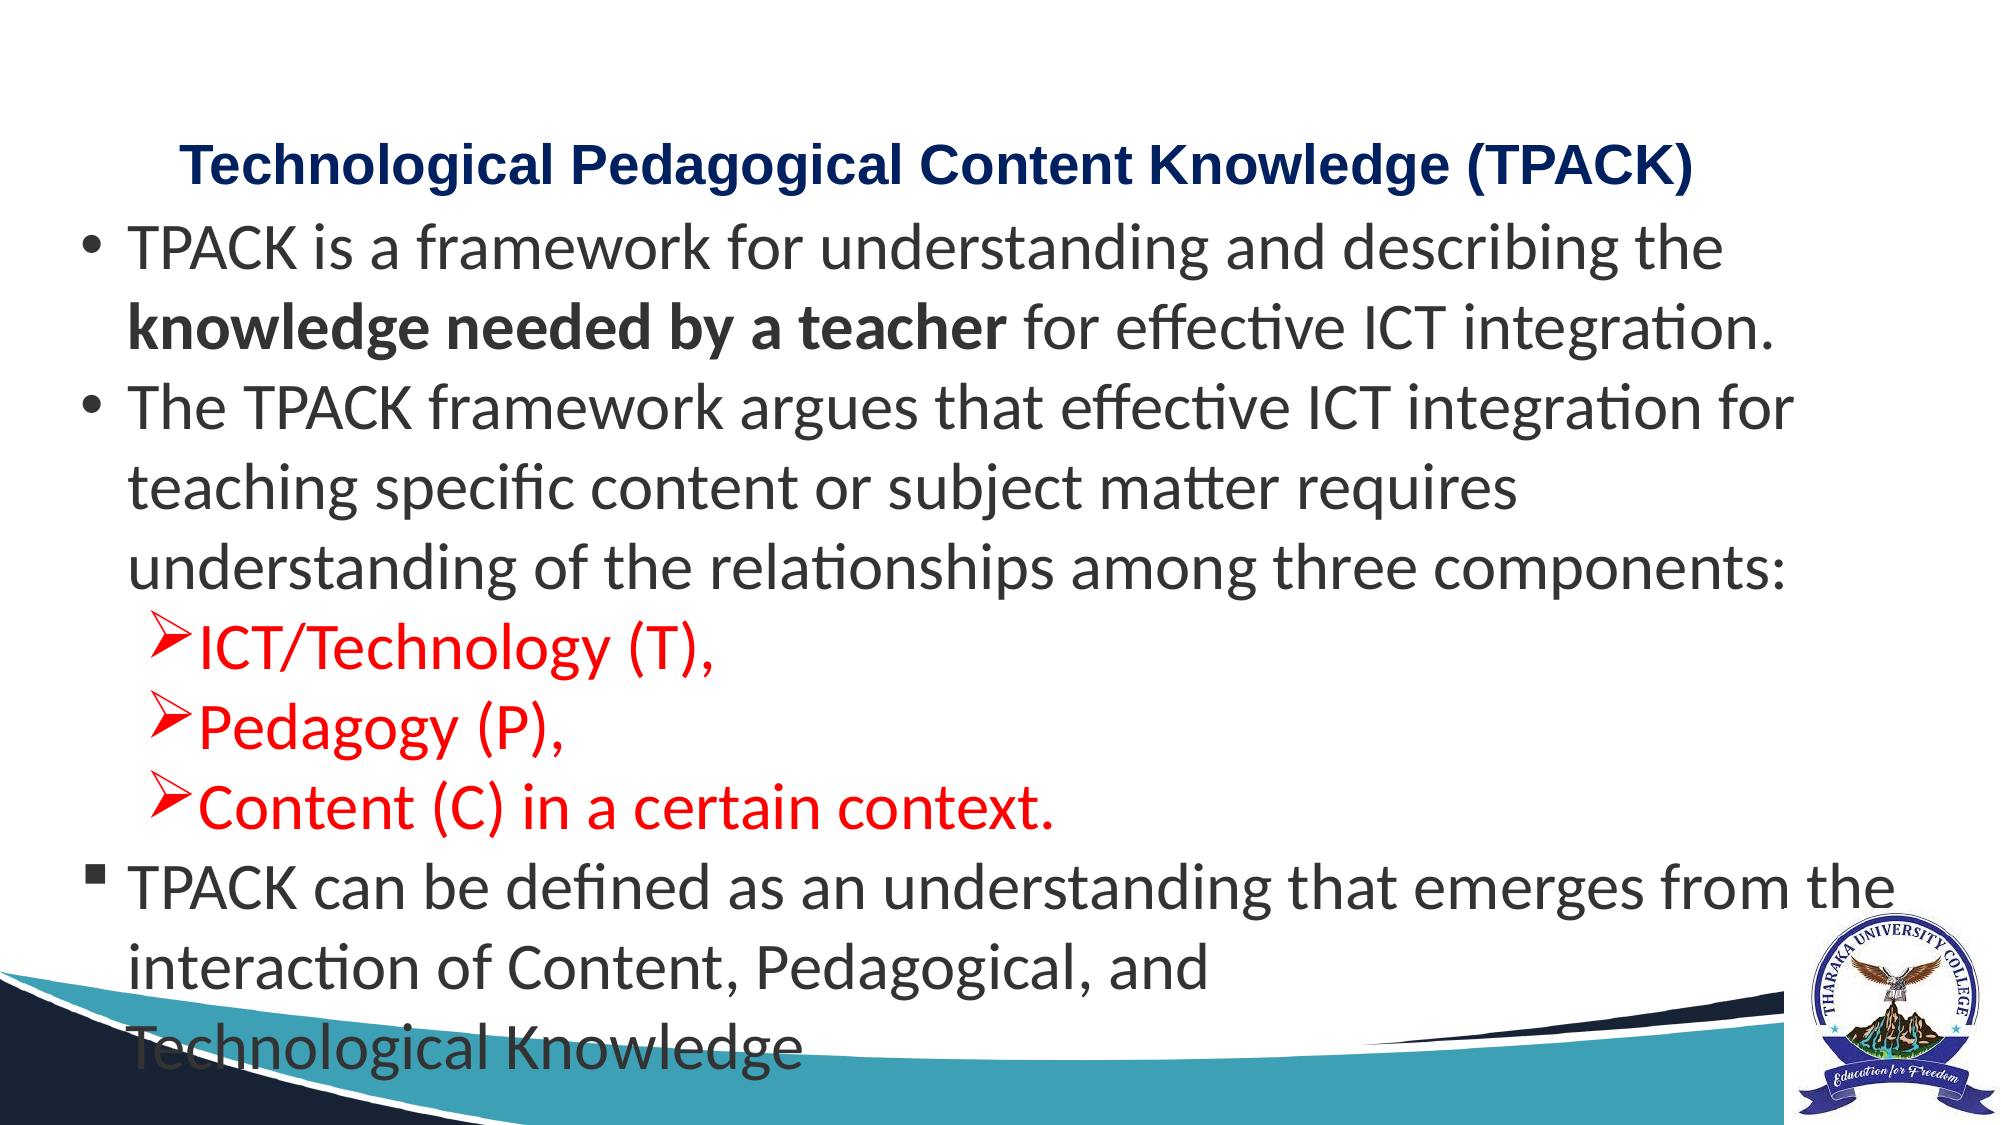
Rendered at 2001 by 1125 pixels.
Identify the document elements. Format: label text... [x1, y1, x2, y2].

text_box TPACK is a framework for understanding and describing the knowledge needed by a teacher for effective ICT integration. The TPACK framework argues that effective ICT integration for teaching specific content or subject matter requires understanding of the relationships among three components: ICT/Technology (T), Pedagogy (P), Content (C) in a certain context. TPACK can be defined as an understanding that emerges from the interaction of Content, Pedagogical, and Technological Knowledge [65, 195, 1934, 940]
title Technological Pedagogical Content Knowledge (TPACK) [164, 80, 1733, 195]
picture [0, 908, 2000, 1125]
